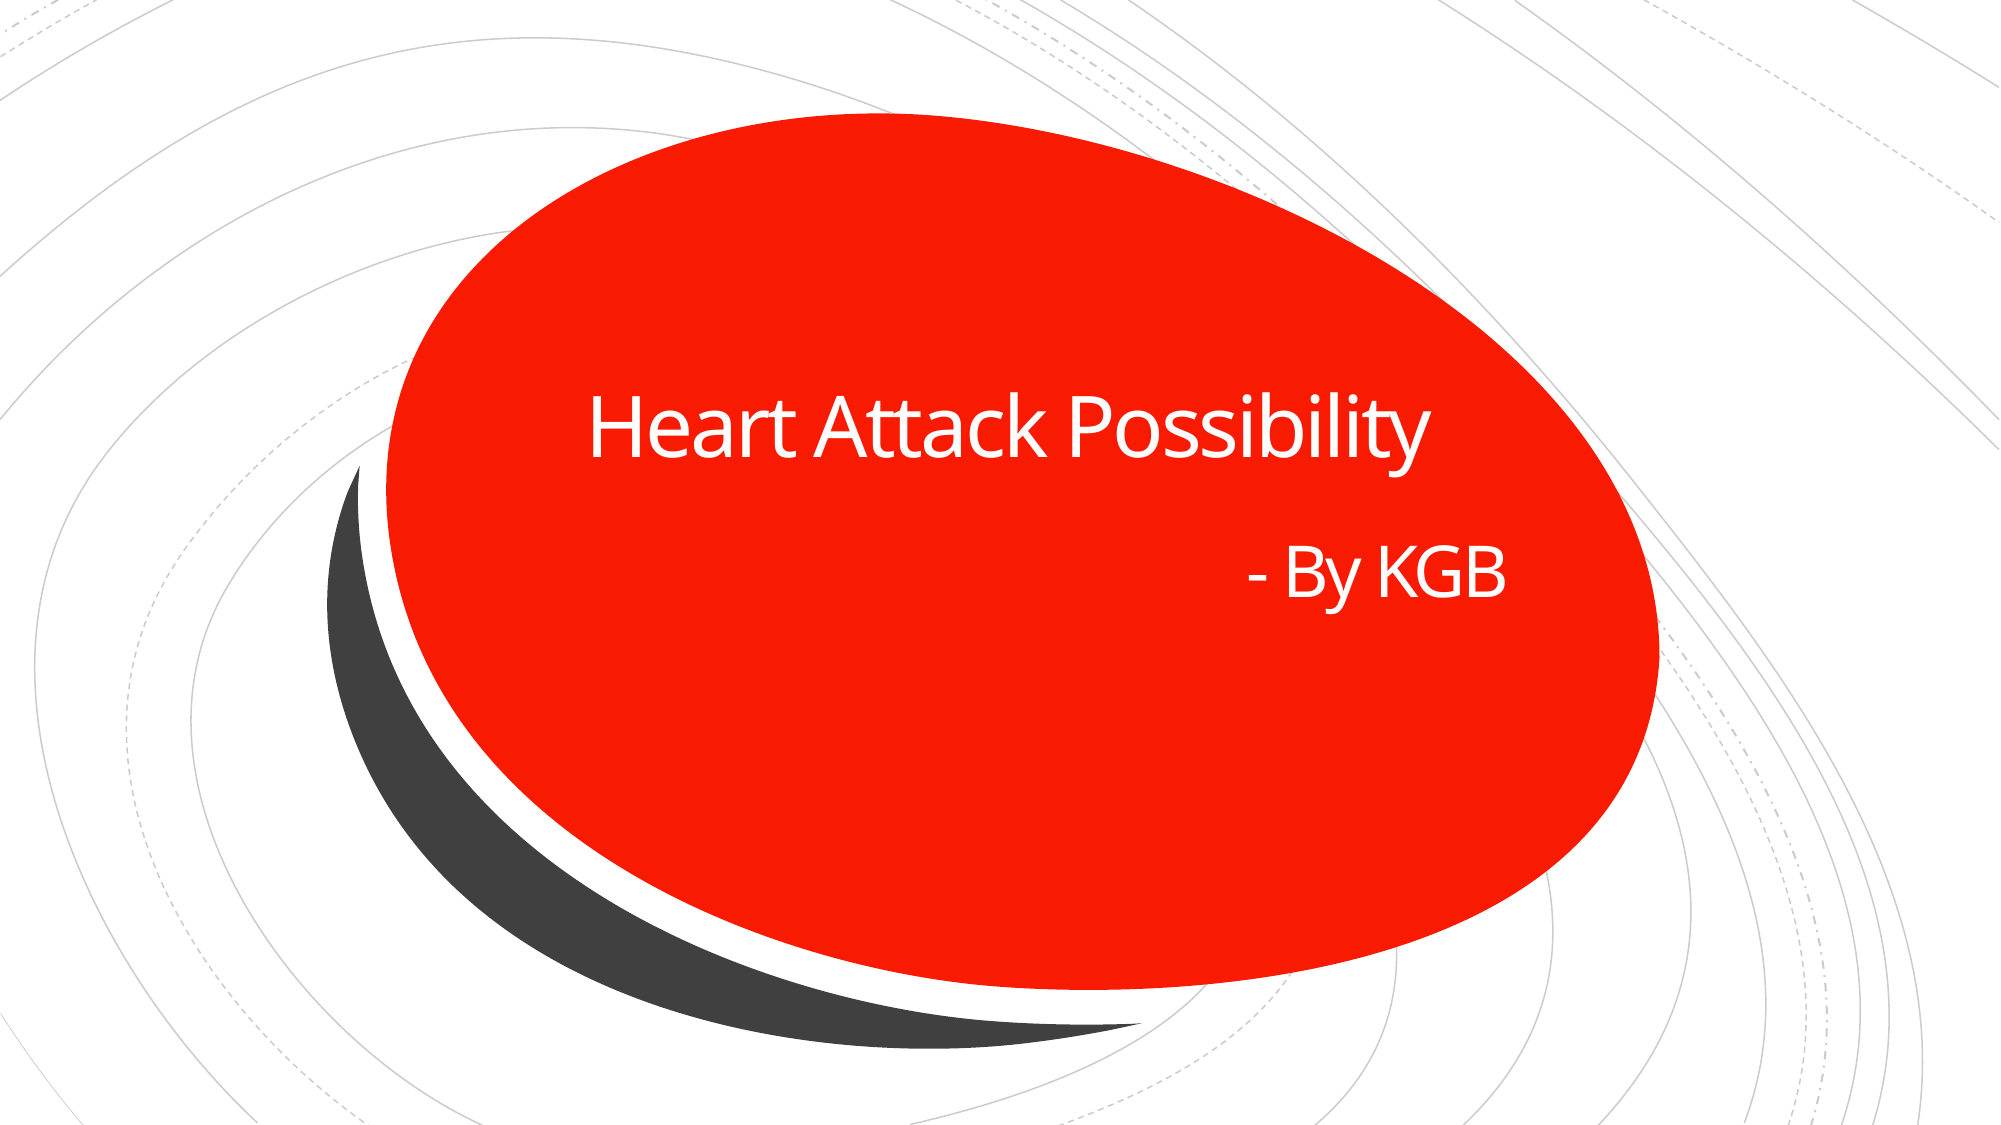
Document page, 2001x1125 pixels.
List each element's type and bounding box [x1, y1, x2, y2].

text_box [0, 0, 2000, 1125]
